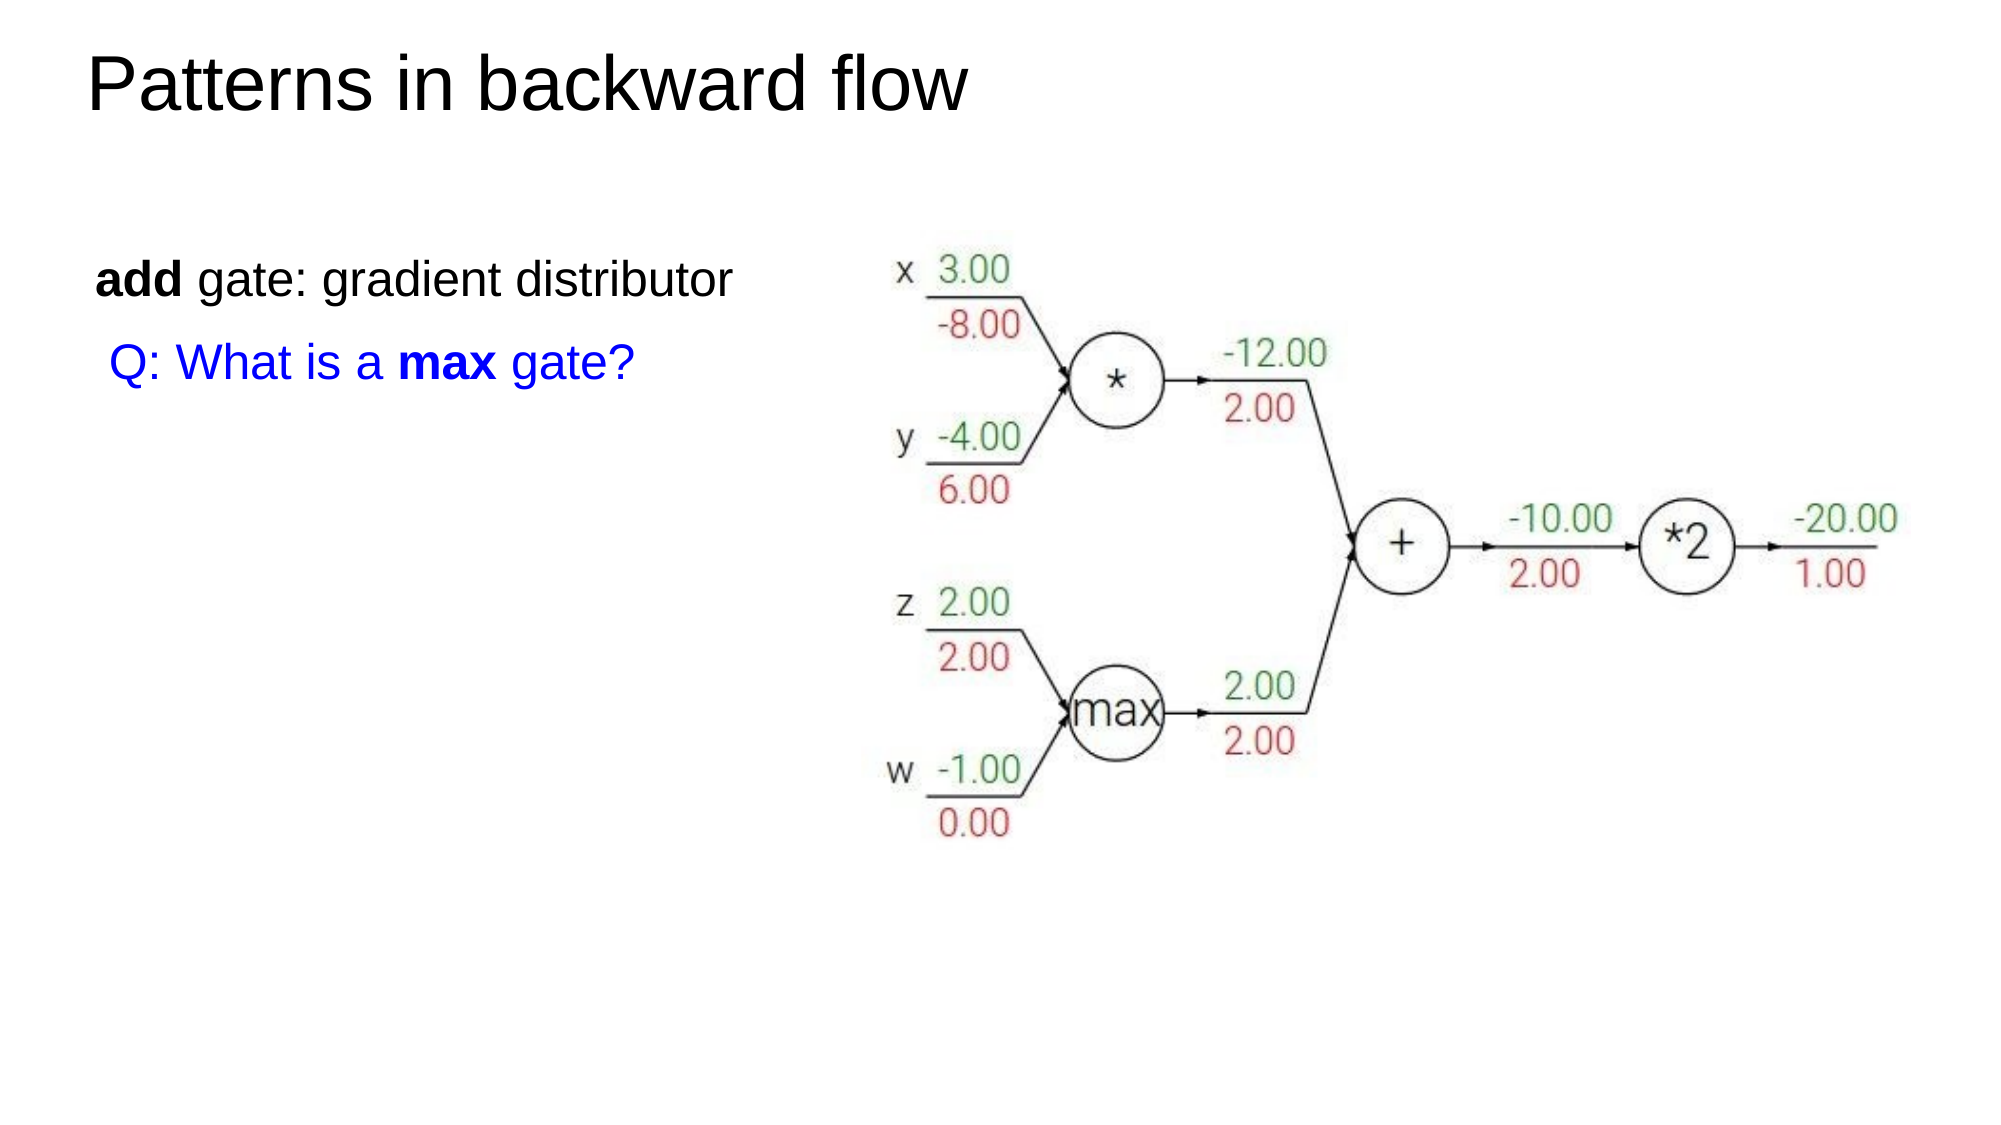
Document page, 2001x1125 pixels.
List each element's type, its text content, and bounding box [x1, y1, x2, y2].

text_box add gate: gradient distributor Q: What is a max gate? [92, 220, 740, 390]
text_box [861, 230, 1911, 850]
text_box Patterns in backward flow [84, 29, 974, 126]
